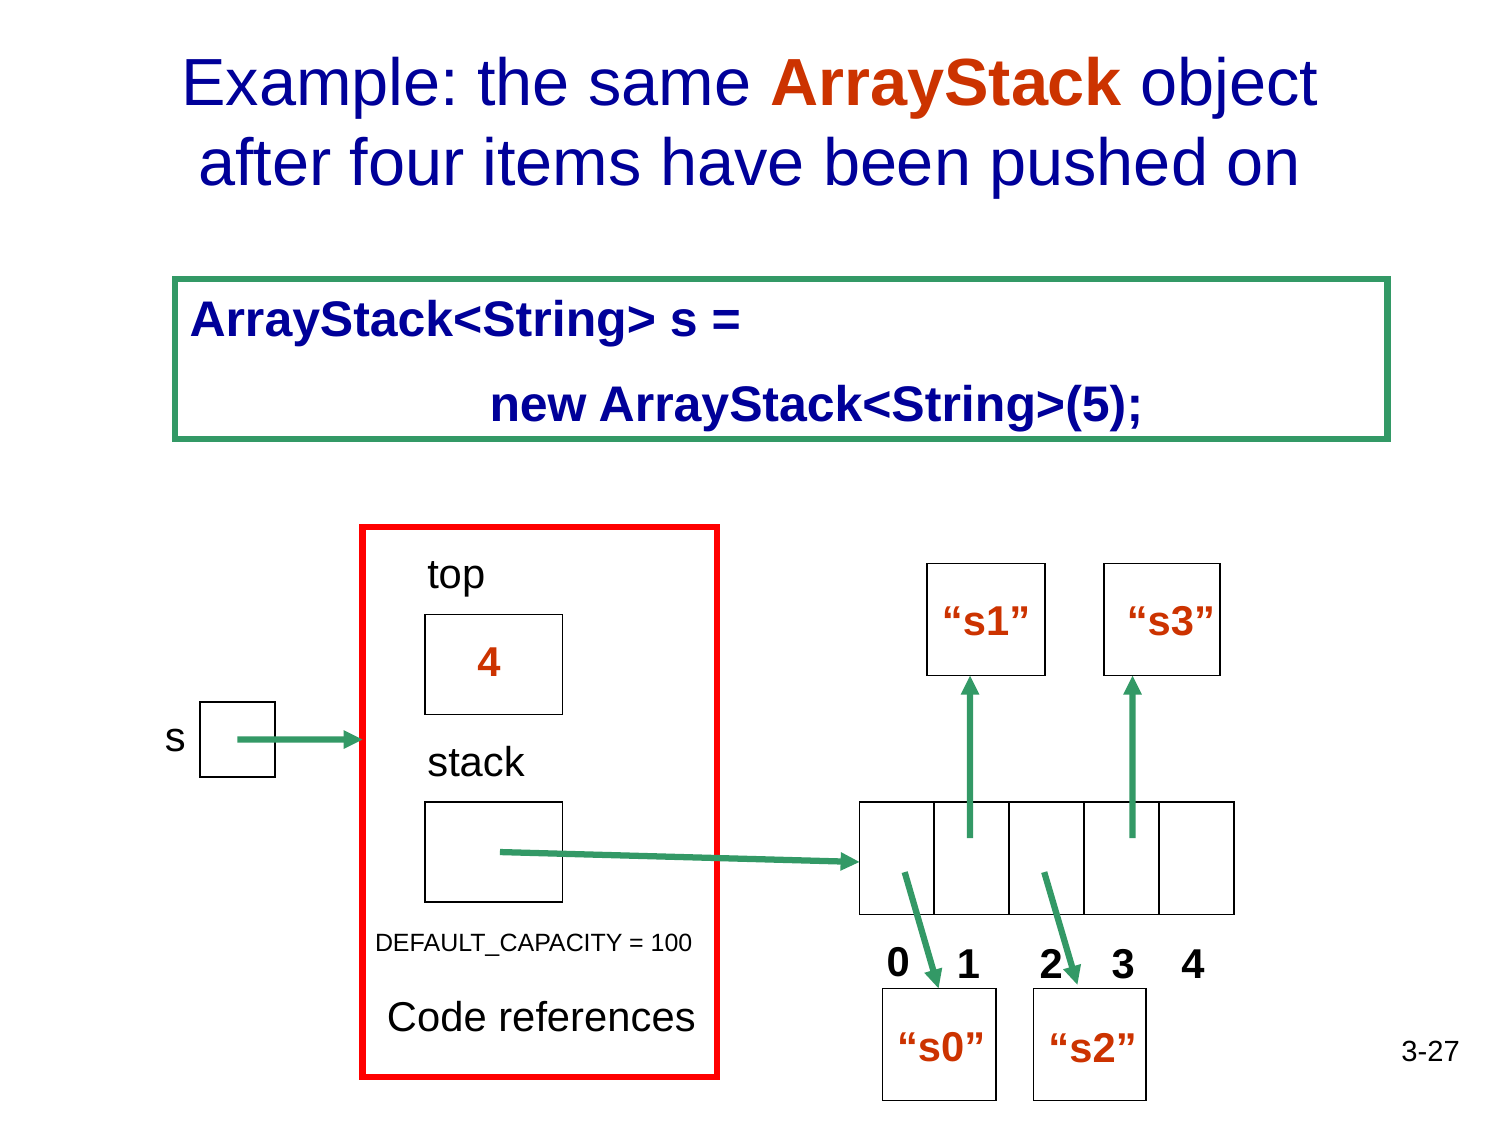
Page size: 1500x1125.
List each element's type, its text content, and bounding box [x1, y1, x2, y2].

text_box [1126, 675, 1139, 839]
text_box [1118, 1011, 1206, 1077]
text_box stack [412, 727, 613, 792]
text_box [882, 988, 997, 1011]
text_box ArrayStack<String> s = new ArrayStack<String>(5); [174, 279, 1388, 439]
text_box [1044, 872, 1080, 985]
text_box [1033, 988, 1147, 1013]
text_box [859, 802, 934, 915]
text_box “s1” [927, 586, 1083, 652]
text_box “s3” [1112, 586, 1268, 652]
text_box DEFAULT_CAPACITY = 100 [360, 919, 797, 964]
text_box [927, 563, 1045, 586]
text_box 3 [1096, 929, 1147, 988]
text_box top [412, 539, 563, 605]
text_box “s2” [1033, 1013, 1171, 1078]
text_box [934, 802, 1009, 915]
text_box [499, 851, 860, 868]
text_box [237, 733, 363, 746]
text_box Code references [372, 982, 720, 1047]
text_box [963, 675, 977, 839]
text_box [927, 652, 1045, 676]
slide_number 3-27 [1162, 1024, 1476, 1101]
text_box [1159, 802, 1235, 915]
text_box 4 [1166, 929, 1217, 995]
text_box 0 [871, 927, 922, 992]
text_box “s0” [882, 1011, 1021, 1077]
text_box 2 [1024, 929, 1075, 995]
text_box s [149, 702, 199, 767]
text_box [882, 1077, 997, 1101]
text_box 4 [462, 627, 525, 692]
text_box 1 [942, 929, 993, 988]
text_box [1085, 802, 1159, 915]
text_box [904, 872, 941, 989]
text_box Example: the same ArrayStack object after four items have been pushed on [112, 24, 1388, 213]
text_box [362, 964, 718, 1077]
text_box [362, 527, 718, 919]
text_box [1104, 563, 1220, 676]
text_box [1009, 802, 1085, 915]
text_box [1033, 1078, 1147, 1101]
text_box [199, 702, 275, 777]
